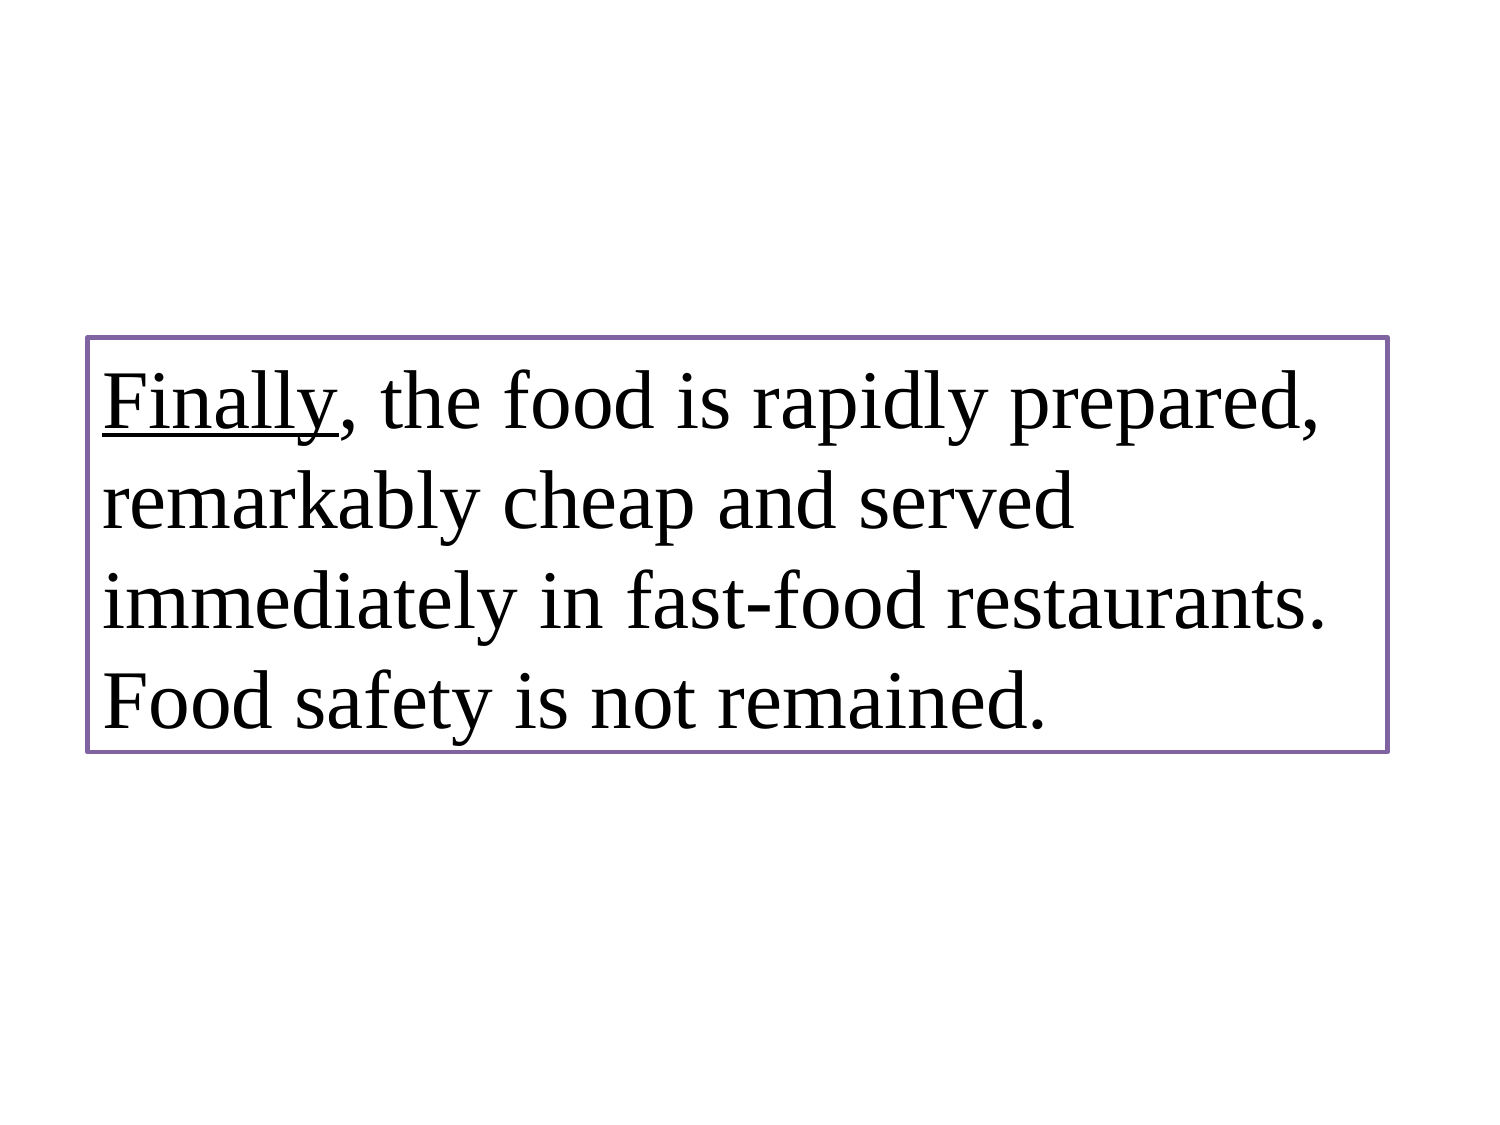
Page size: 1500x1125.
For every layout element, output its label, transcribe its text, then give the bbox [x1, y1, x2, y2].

text_box Finally, the food is rapidly prepared, remarkably cheap and served immediately in fast-food restaurants. Food safety is not remained. [85, 335, 1390, 754]
